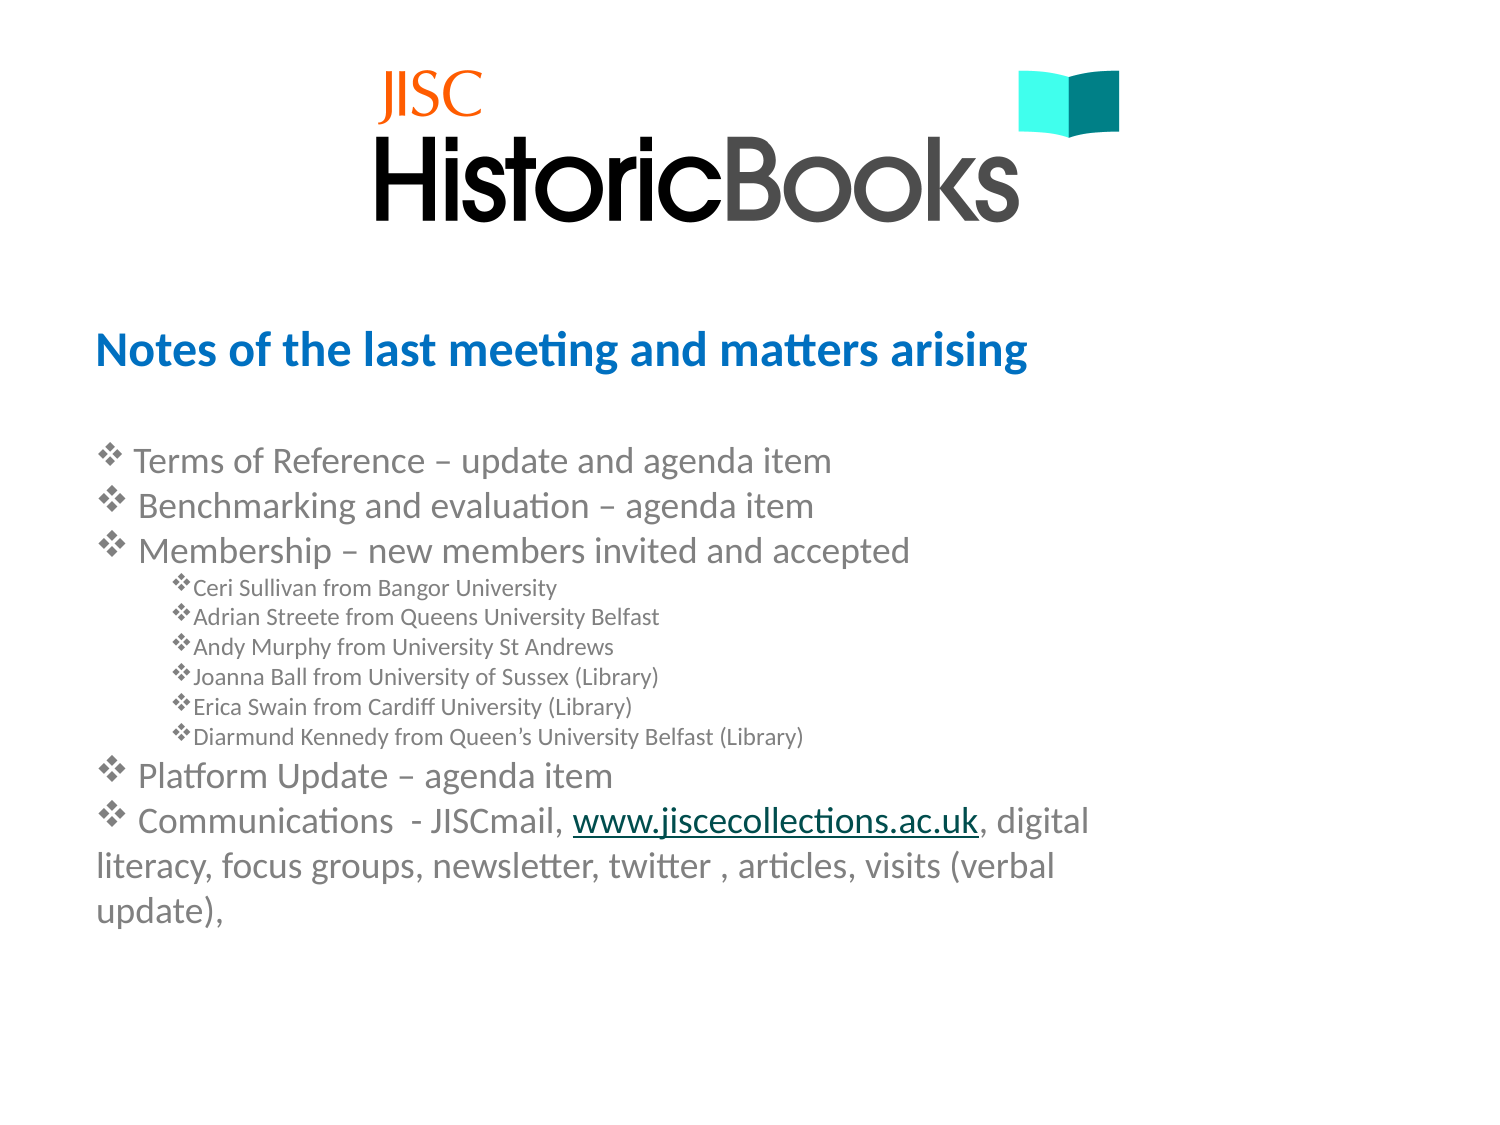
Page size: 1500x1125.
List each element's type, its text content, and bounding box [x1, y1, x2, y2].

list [367, 55, 1128, 231]
text_box Notes of the last meeting and matters arising Terms of Reference – update and agenda item Benchmarking and evaluation – agenda item Membership – new members invited and accepted Ceri Sullivan from Bangor University Adrian Streete from Queens University Belfast Andy Murphy from University St Andrews Joanna Ball from University of Sussex (Library) Erica Swain from Cardiff University (Library) Diarmund Kennedy from Queen’s University Belfast (Library) Platform Update – agenda item Communications - JISCmail, www.jiscecollections.ac.uk, digital literacy, focus groups, newsletter, twitter , articles, visits (verbal update), [36, 308, 1134, 957]
